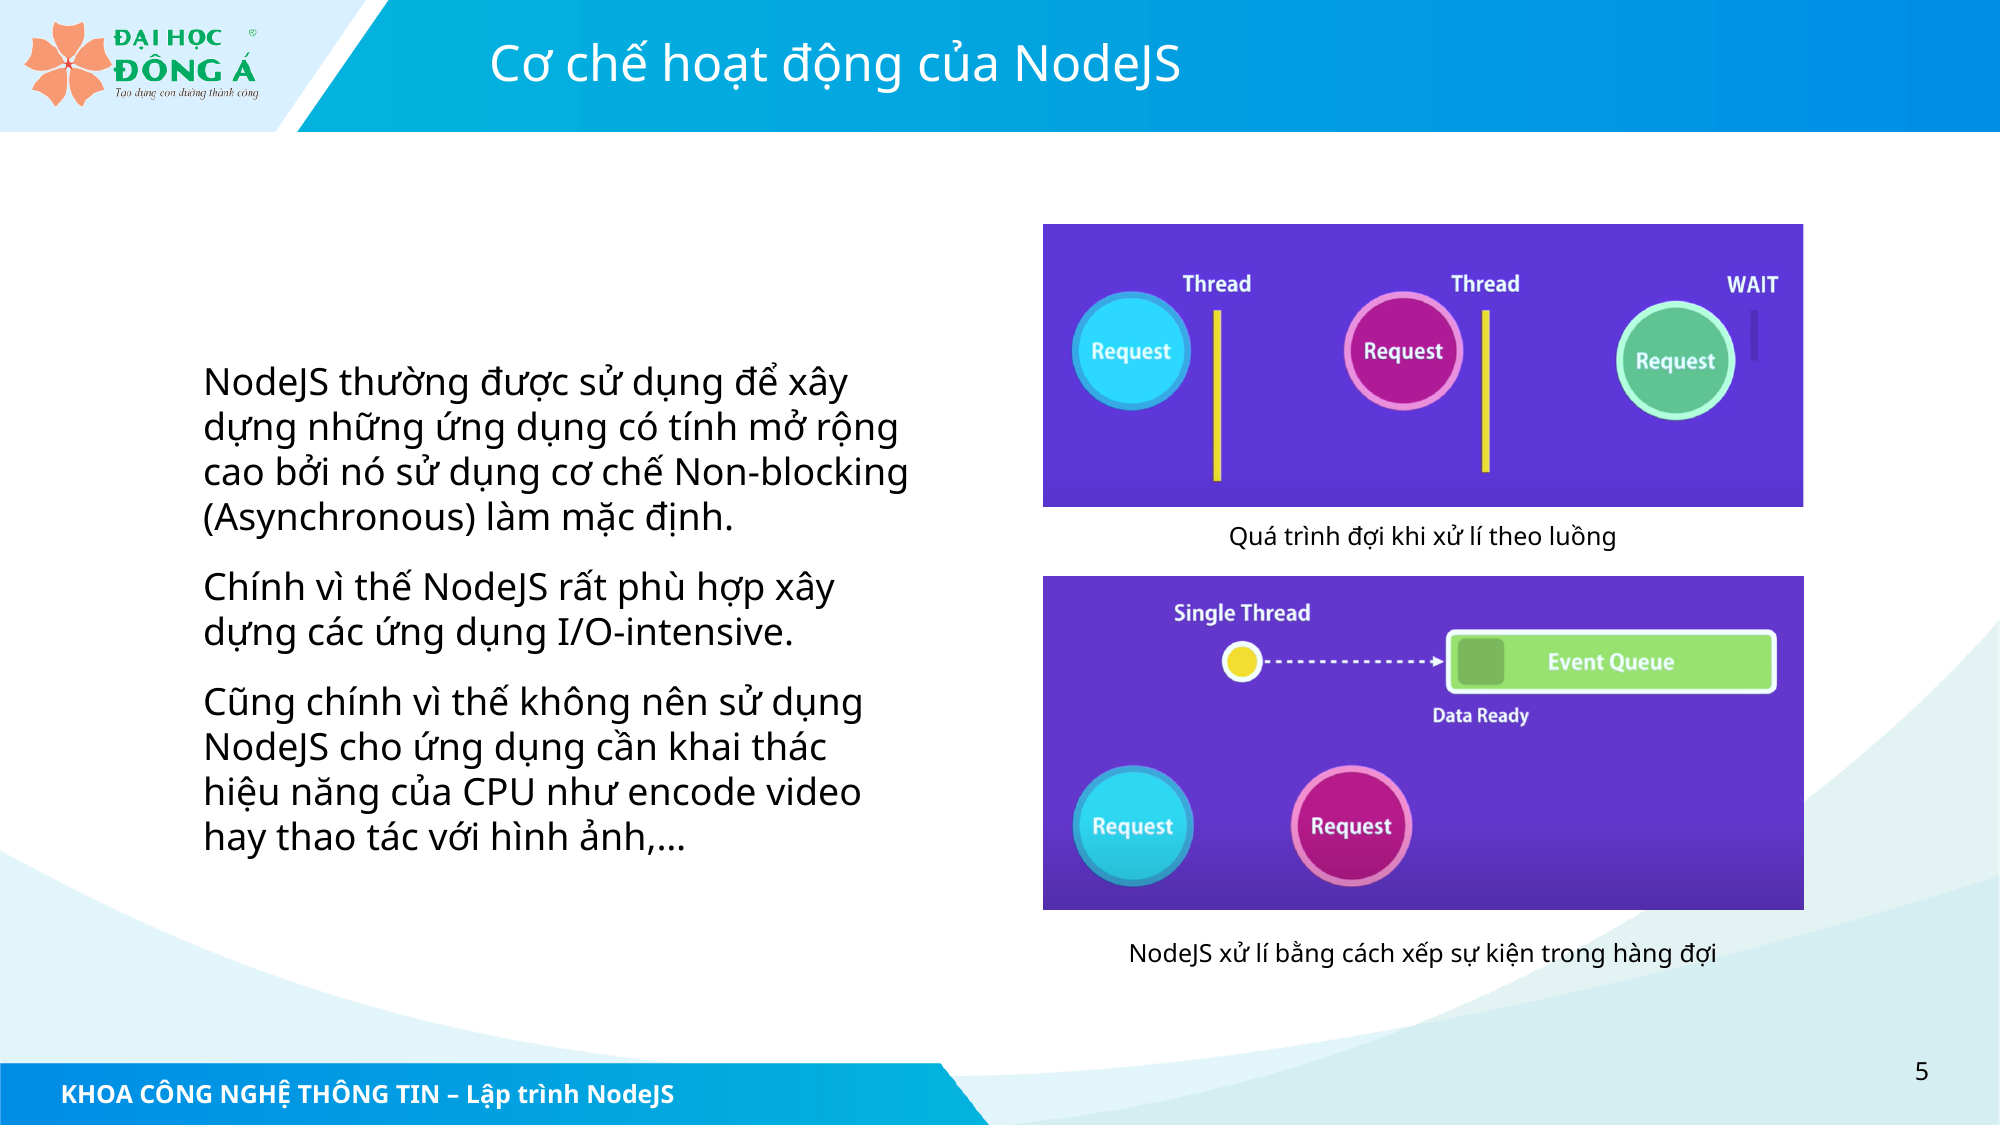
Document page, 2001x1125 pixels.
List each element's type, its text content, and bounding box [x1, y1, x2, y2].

text_box NodeJS thường được sử dụng để xây dựng những ứng dụng có tính mở rộng cao bởi nó sử dụng cơ chế Non-blocking (Asynchronous) làm mặc định. Chính vì thế NodeJS rất phù hợp xây dựng các ứng dụng I/O-intensive. Cũng chính vì thế không nên sử dụng NodeJS cho ứng dụng cần khai thác hiệu năng của CPU như encode video hay thao tác với hình ảnh,… [188, 210, 928, 1007]
picture [1042, 224, 1804, 507]
picture [0, 576, 2000, 1125]
footer KHOA CÔNG NGHỆ THÔNG TIN – Lập trình NodeJS [45, 1063, 721, 1124]
picture [23, 21, 259, 107]
text_box NodeJS xử lí bằng cách xếp sự kiện trong hàng đợi [1092, 915, 1754, 989]
slide_number 5 [1494, 1042, 1945, 1103]
text_box Quá trình đợi khi xử lí theo luồng [1147, 507, 1700, 571]
title Cơ chế hoạt động của NodeJS [474, 0, 2000, 132]
